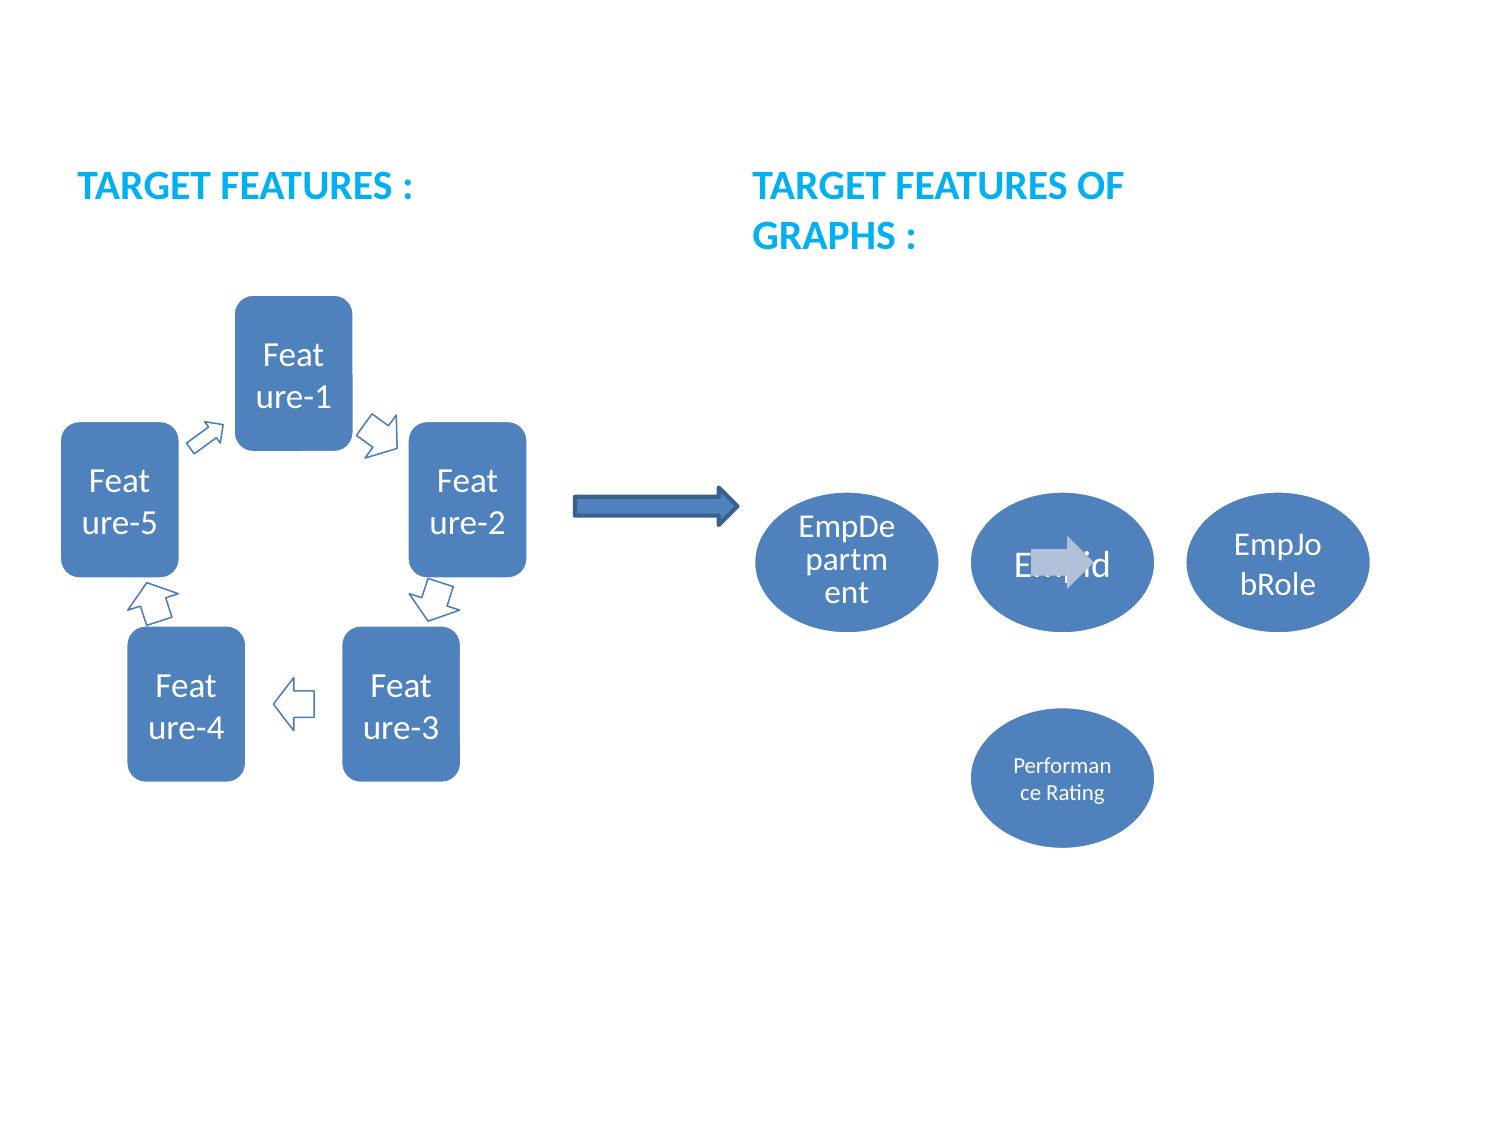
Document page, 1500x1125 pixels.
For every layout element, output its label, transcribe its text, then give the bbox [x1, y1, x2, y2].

text_box [572, 494, 682, 518]
text_box Target features of graphs : [737, 149, 1313, 265]
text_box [49, 237, 538, 876]
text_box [687, 274, 1438, 851]
text_box Target features : [62, 149, 463, 215]
